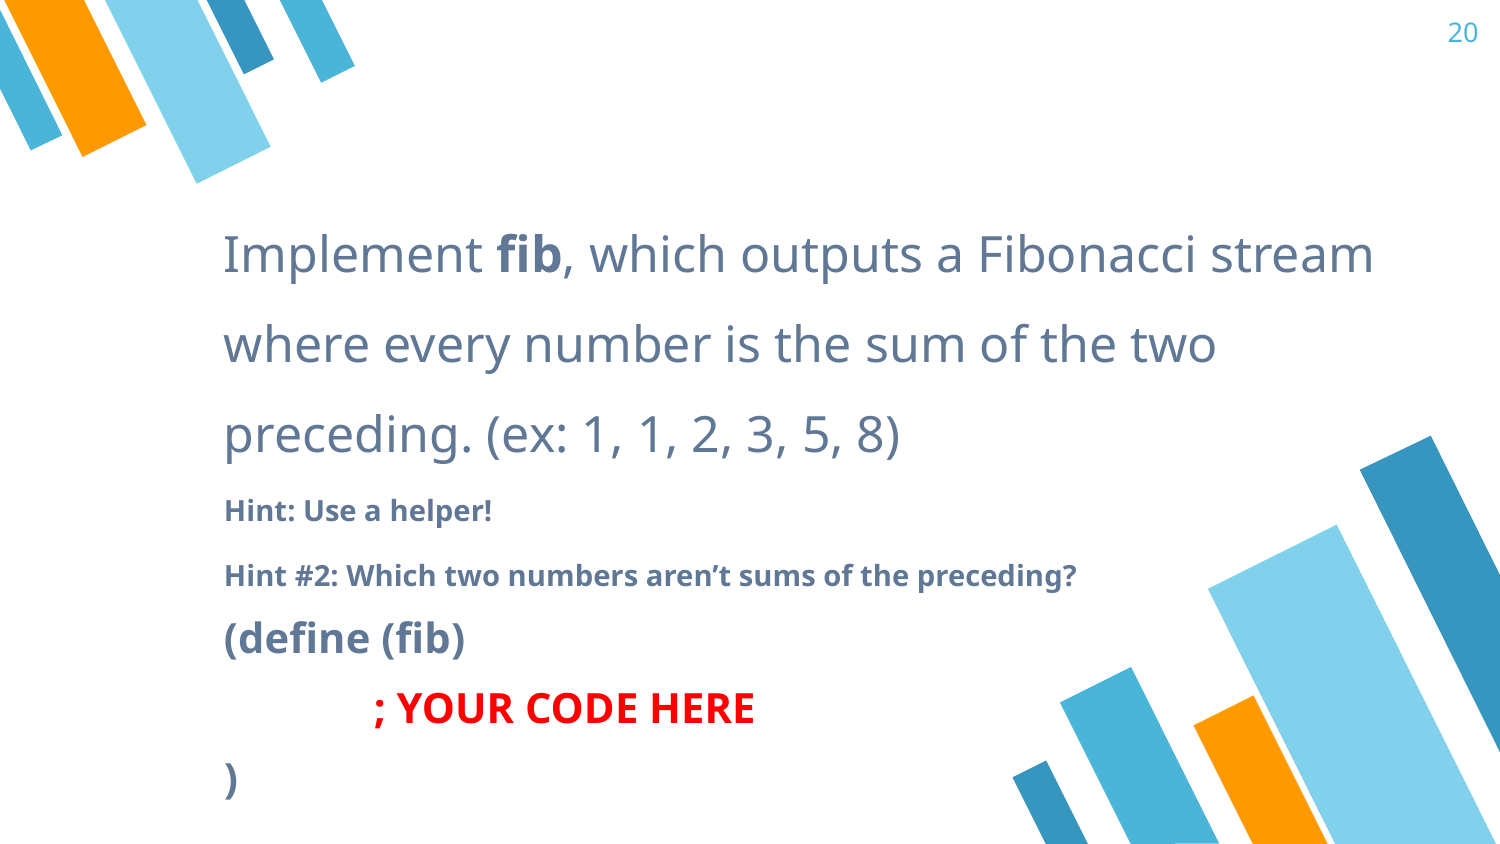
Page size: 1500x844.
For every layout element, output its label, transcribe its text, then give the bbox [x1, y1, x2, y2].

slide_number 20 [1403, 0, 1494, 65]
list Implement fib, which outputs a Fibonacci stream where every number is the sum of the two preceding. (ex: 1, 1, 2, 3, 5, 8) Hint: Use a helper! Hint #2: Which two numbers aren’t sums of the preceding? (define (fib) ; YOUR CODE HERE ) [133, 177, 1438, 680]
